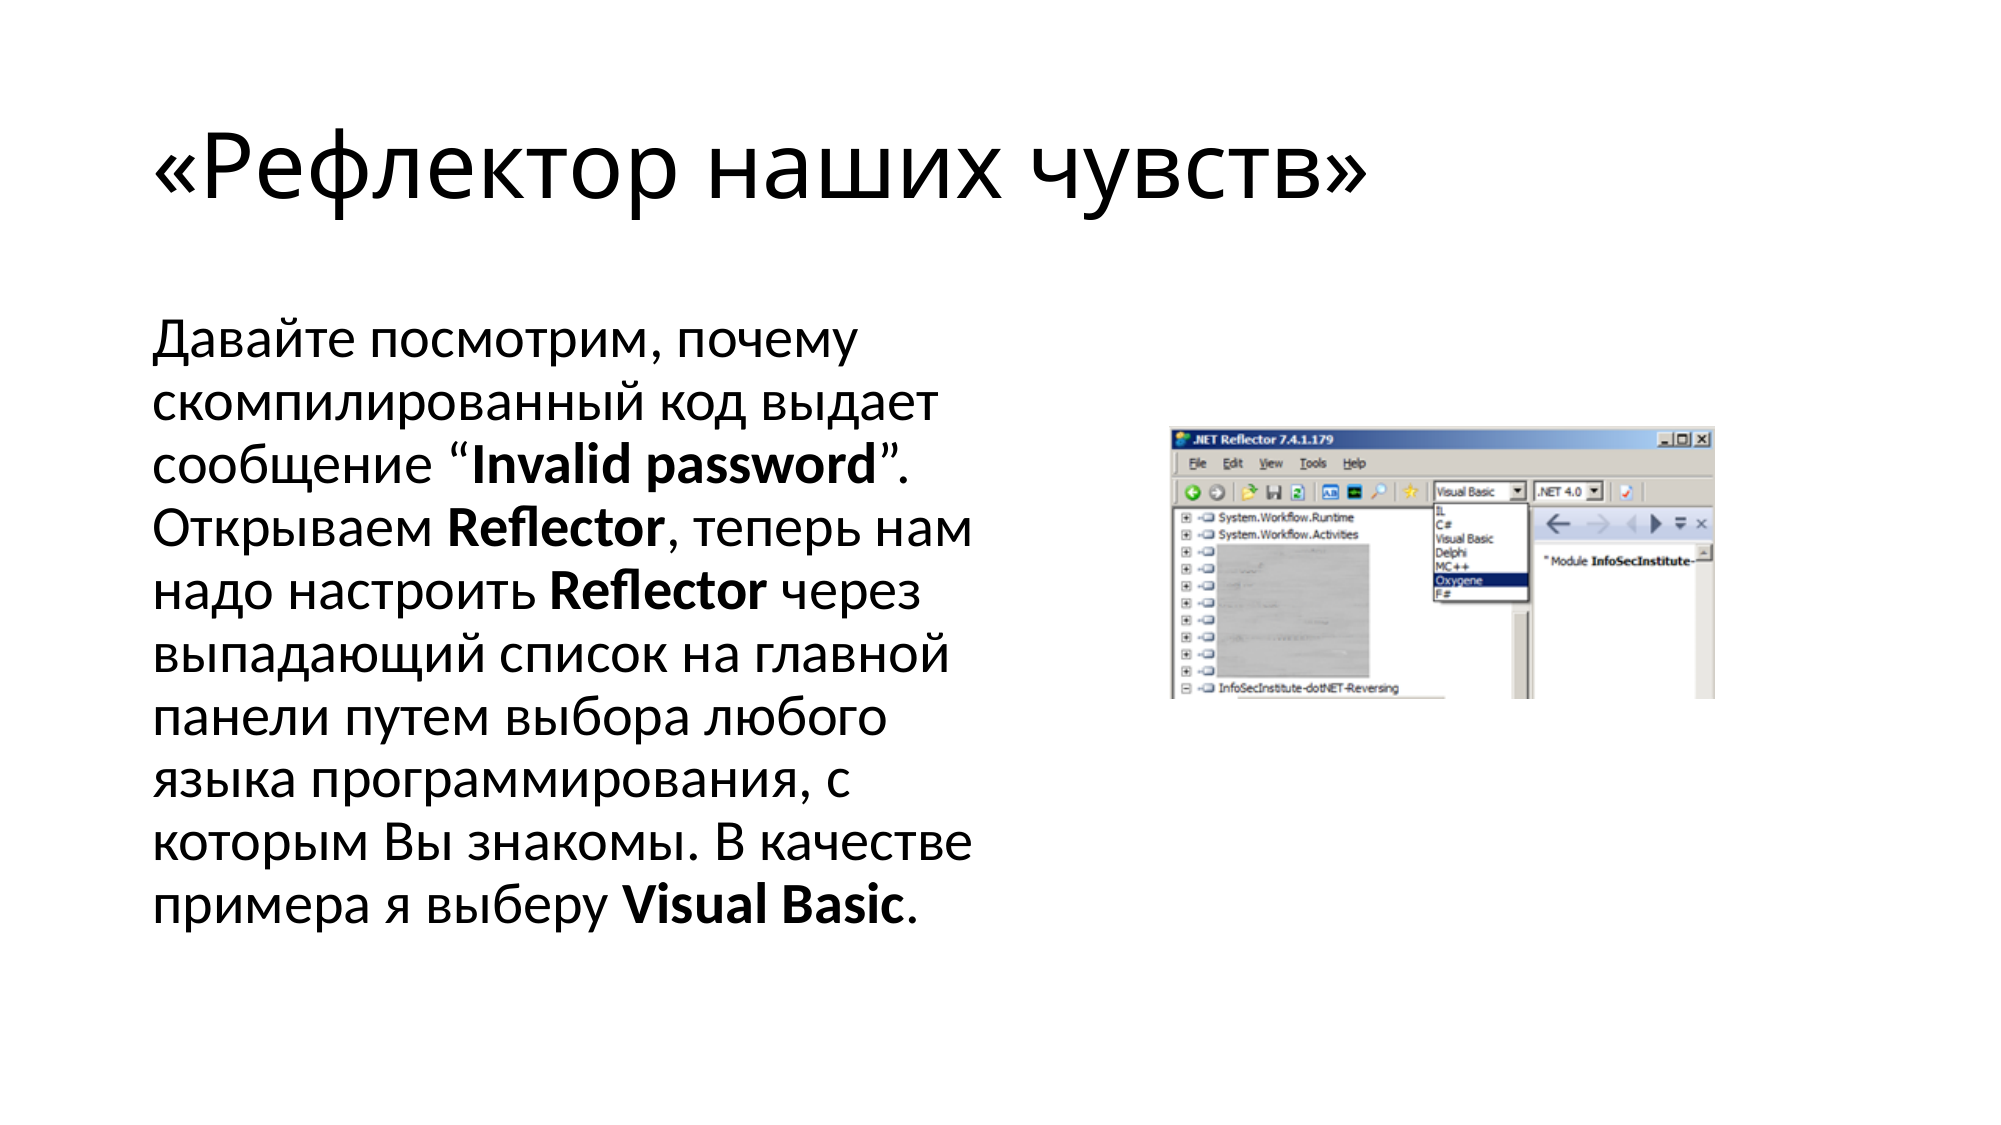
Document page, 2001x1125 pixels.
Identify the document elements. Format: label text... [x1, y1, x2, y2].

picture [1169, 426, 1715, 699]
title «Рефлектор наших чувств» [137, 59, 1863, 278]
list Давайте посмотрим, почему скомпилированный код выдает сообщение “Invalid password”. Открываем Reflector, теперь нам надо настроить Reflector через выпадающий список на главной панели путем выбора любого языка программирования, с которым Вы знакомы. В качестве примера я выберу Visual Basic. [137, 299, 1000, 1014]
